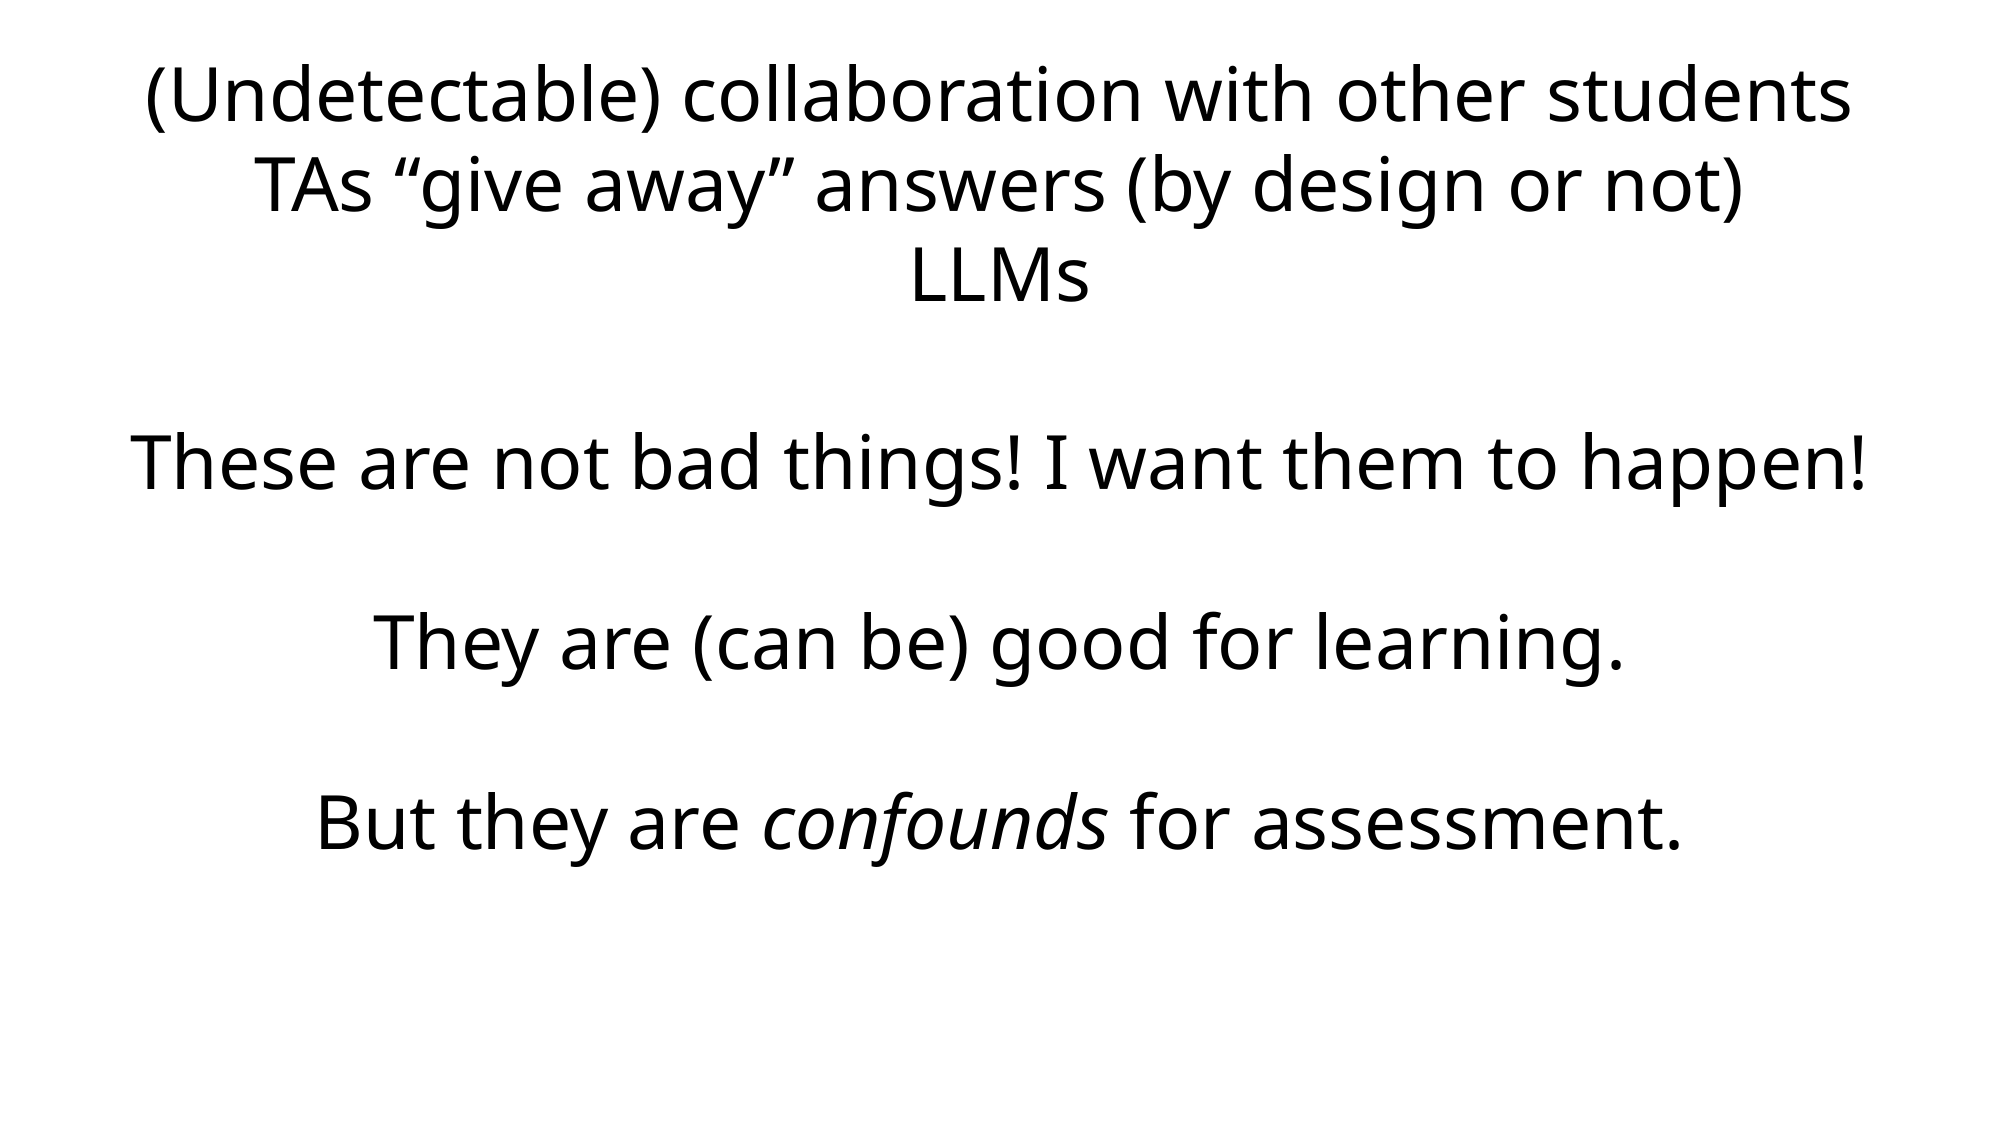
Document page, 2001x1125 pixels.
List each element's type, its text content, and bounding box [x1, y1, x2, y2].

text_box (Undetectable) collaboration with other students TAs “give away” answers (by design or not) LLMs [108, 38, 1892, 324]
text_box These are not bad things! I want them to happen! They are (can be) good for learning. But they are confounds for assessment. [0, 406, 2000, 872]
